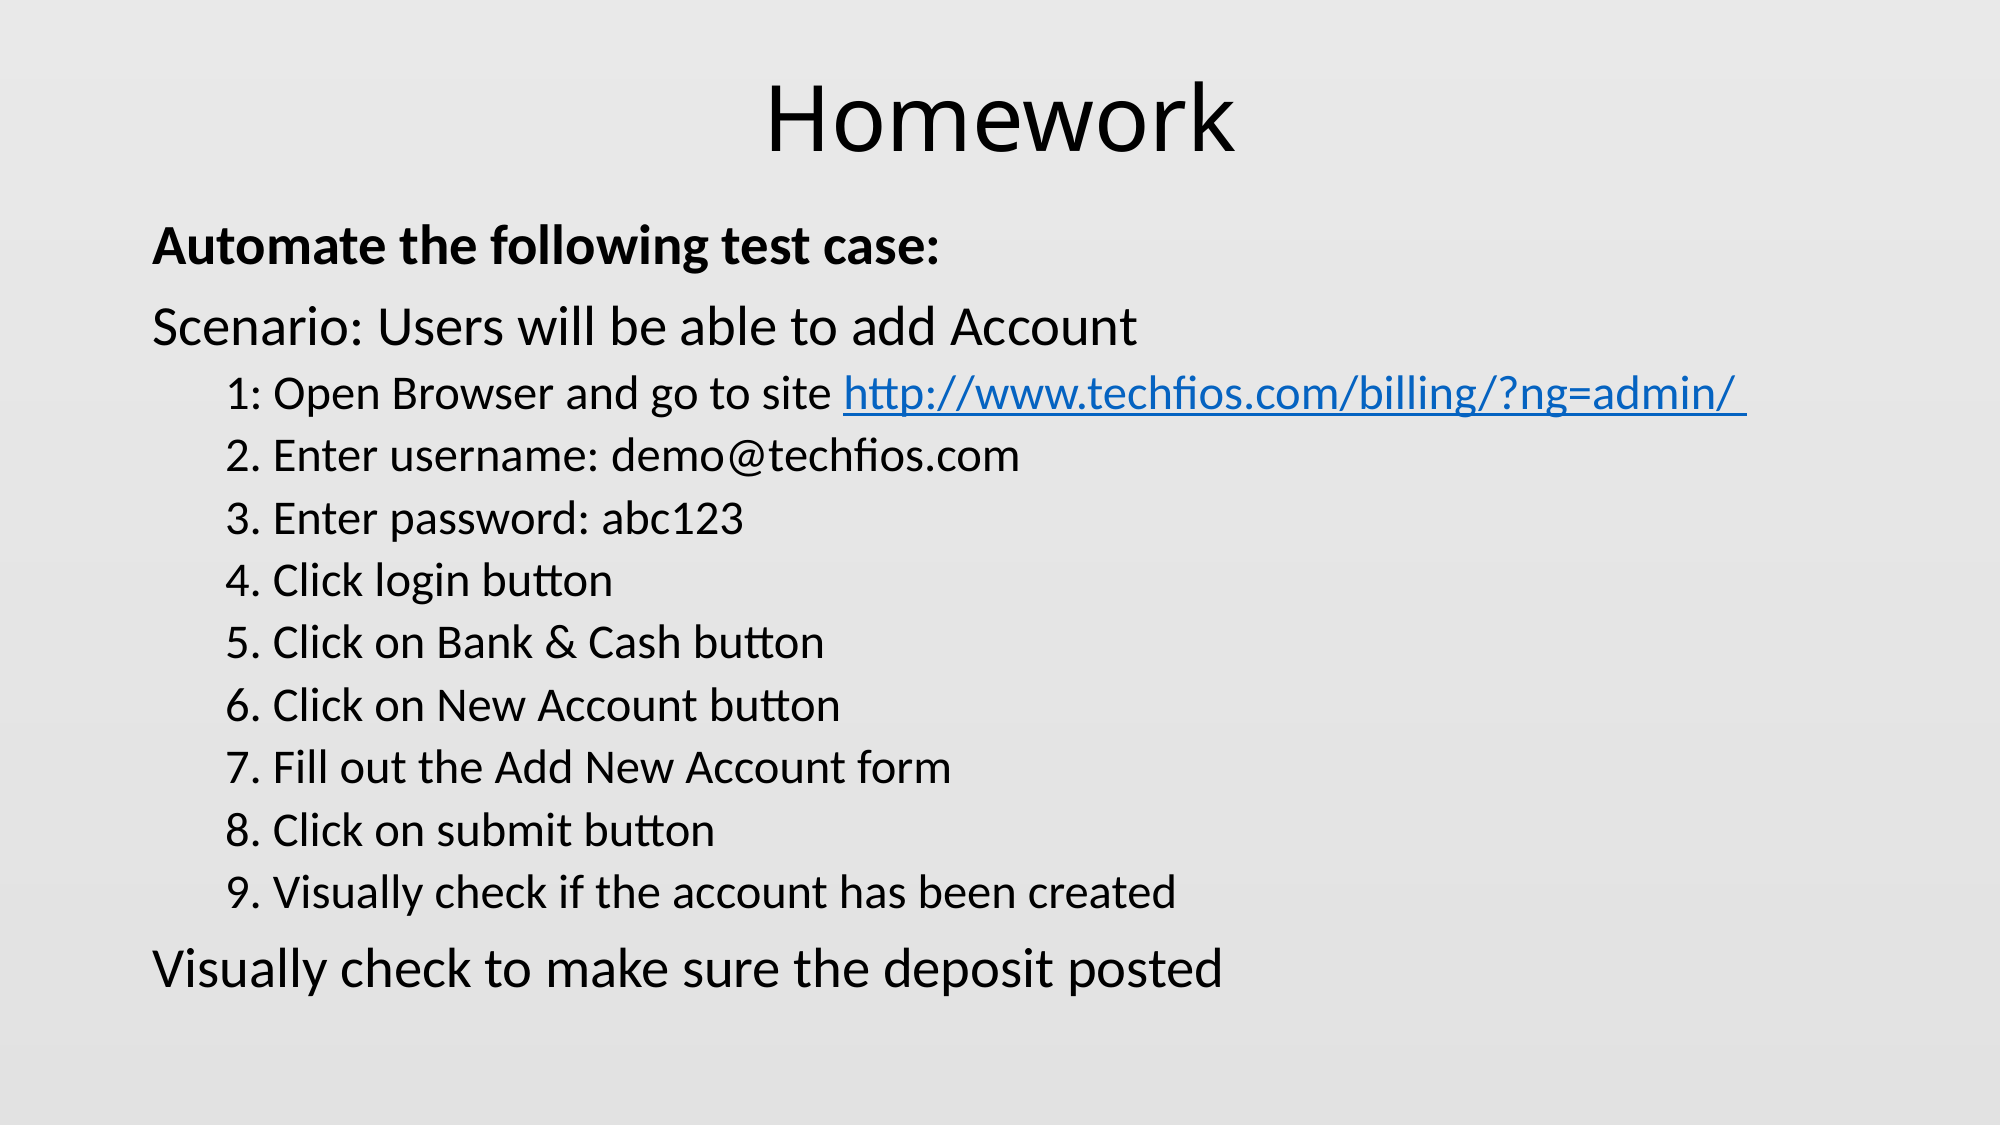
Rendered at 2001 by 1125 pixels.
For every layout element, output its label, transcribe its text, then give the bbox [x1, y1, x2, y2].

title Homework [137, 59, 1863, 184]
list Automate the following test case: Scenario: Users will be able to add Account 1: Open Browser and go to site http://www.techfios.com/billing/?ng=admin/ 2. Enter username: demo@techfios.com 3. Enter password: abc123 4. Click login button 5. Click on Bank & Cash button 6. Click on New Account button 7. Fill out the Add New Account form 8. Click on submit button 9. Visually check if the account has been created Visually check to make sure the deposit posted [137, 207, 1863, 1014]
